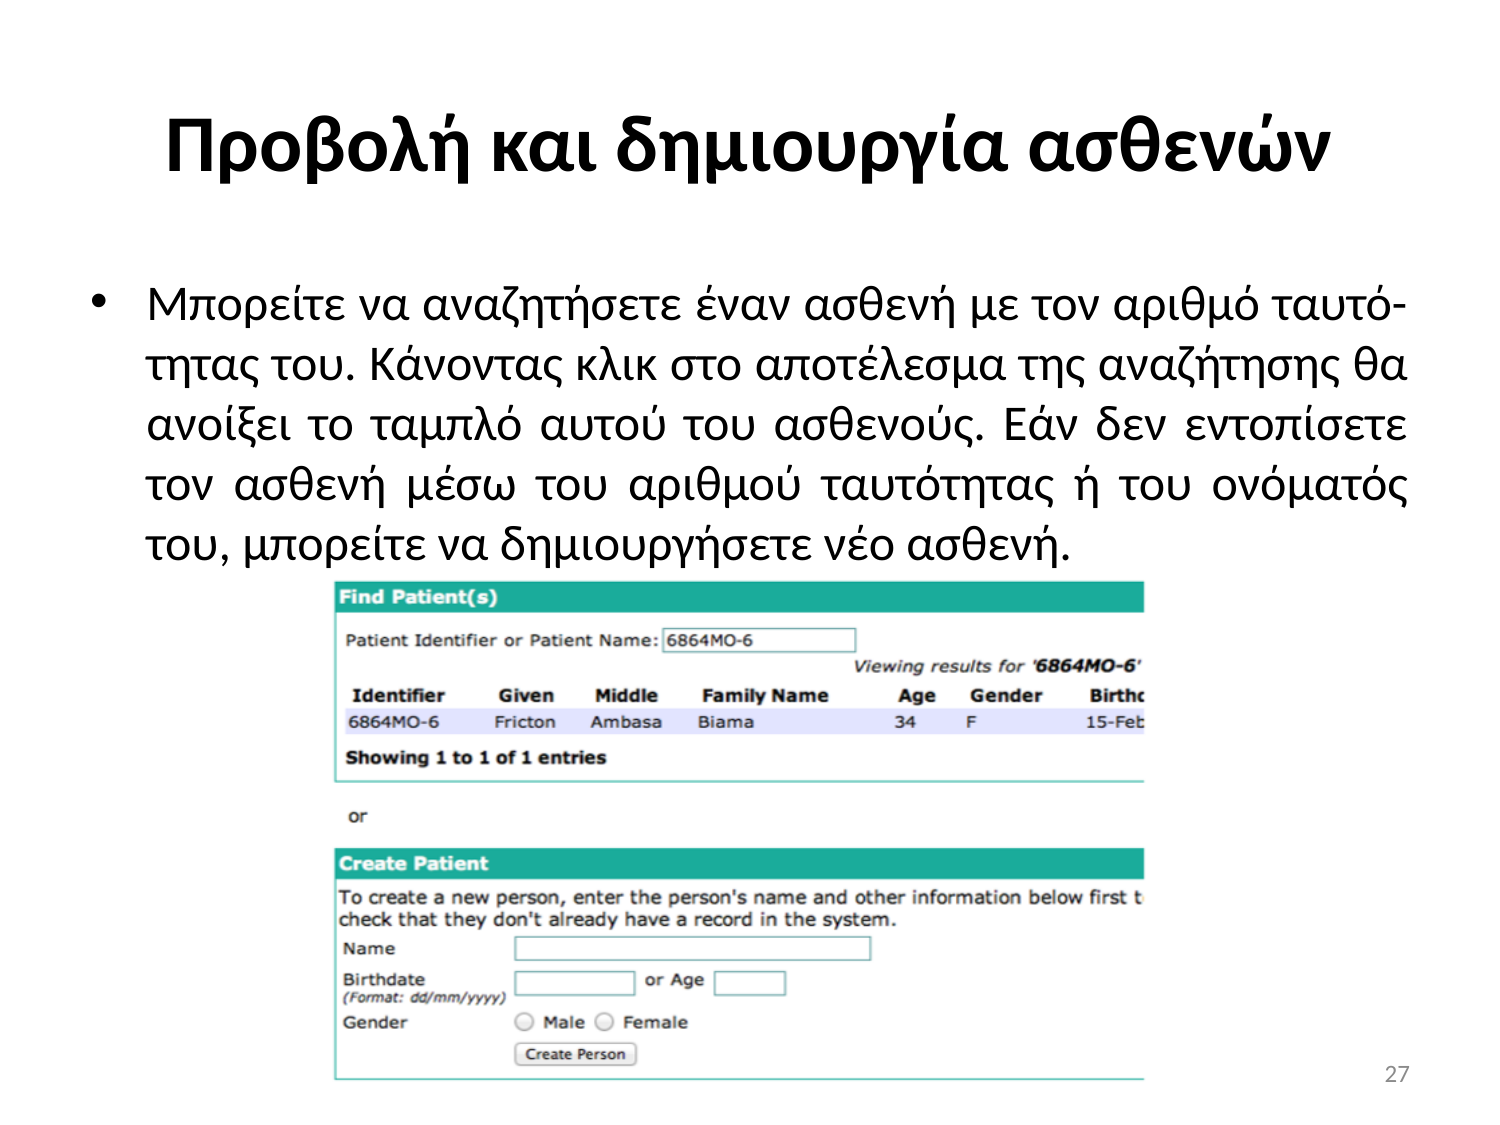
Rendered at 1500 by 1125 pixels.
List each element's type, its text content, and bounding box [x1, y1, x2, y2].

picture [321, 573, 1164, 1095]
slide_number 27 [1163, 1042, 1425, 1103]
list Μπορείτε να αναζητήσετε έναν ασθενή με τον αριθμό ταυτό-τητας του. Κάνοντας κλικ στο αποτέλεσμα της αναζήτησης θα ανοίξει το ταμπλό αυτού του ασθενούς. Εάν δεν εντοπίσετε τον ασθενή μέσω του αριθμού ταυτότητας ή του ονόματός του, μπορείτε να δημιουργήσετε νέο ασθενή. [75, 262, 1424, 1005]
title Προβολή και δημιουργία ασθενών [75, 45, 1425, 233]
